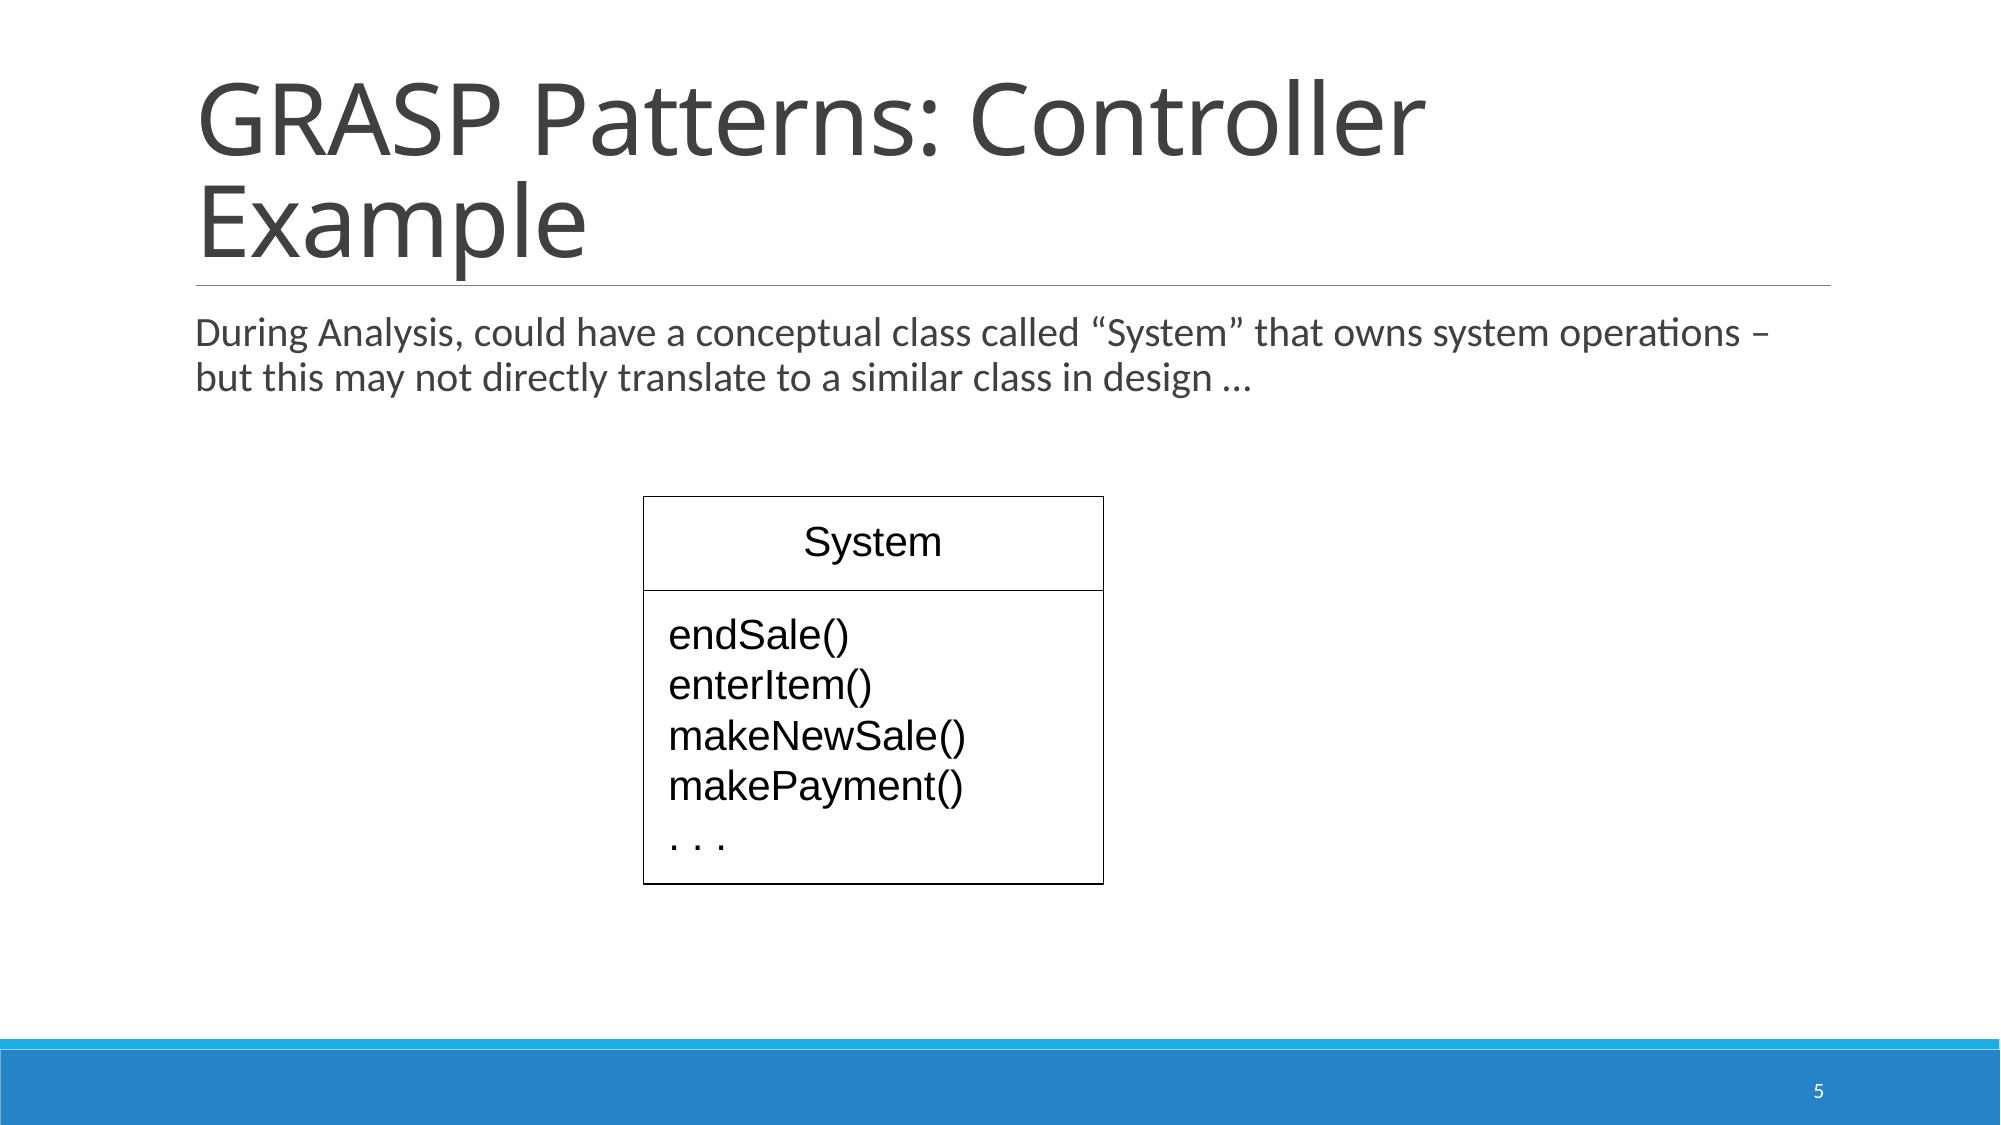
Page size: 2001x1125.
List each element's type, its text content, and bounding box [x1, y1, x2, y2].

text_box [635, 488, 1111, 892]
slide_number 5 [1624, 1059, 1840, 1120]
title GRASP Patterns: Controller Example [180, 47, 1830, 285]
list During Analysis, could have a conceptual class called “System” that owns system operations – but this may not directly translate to a similar class in design … [180, 302, 1830, 434]
